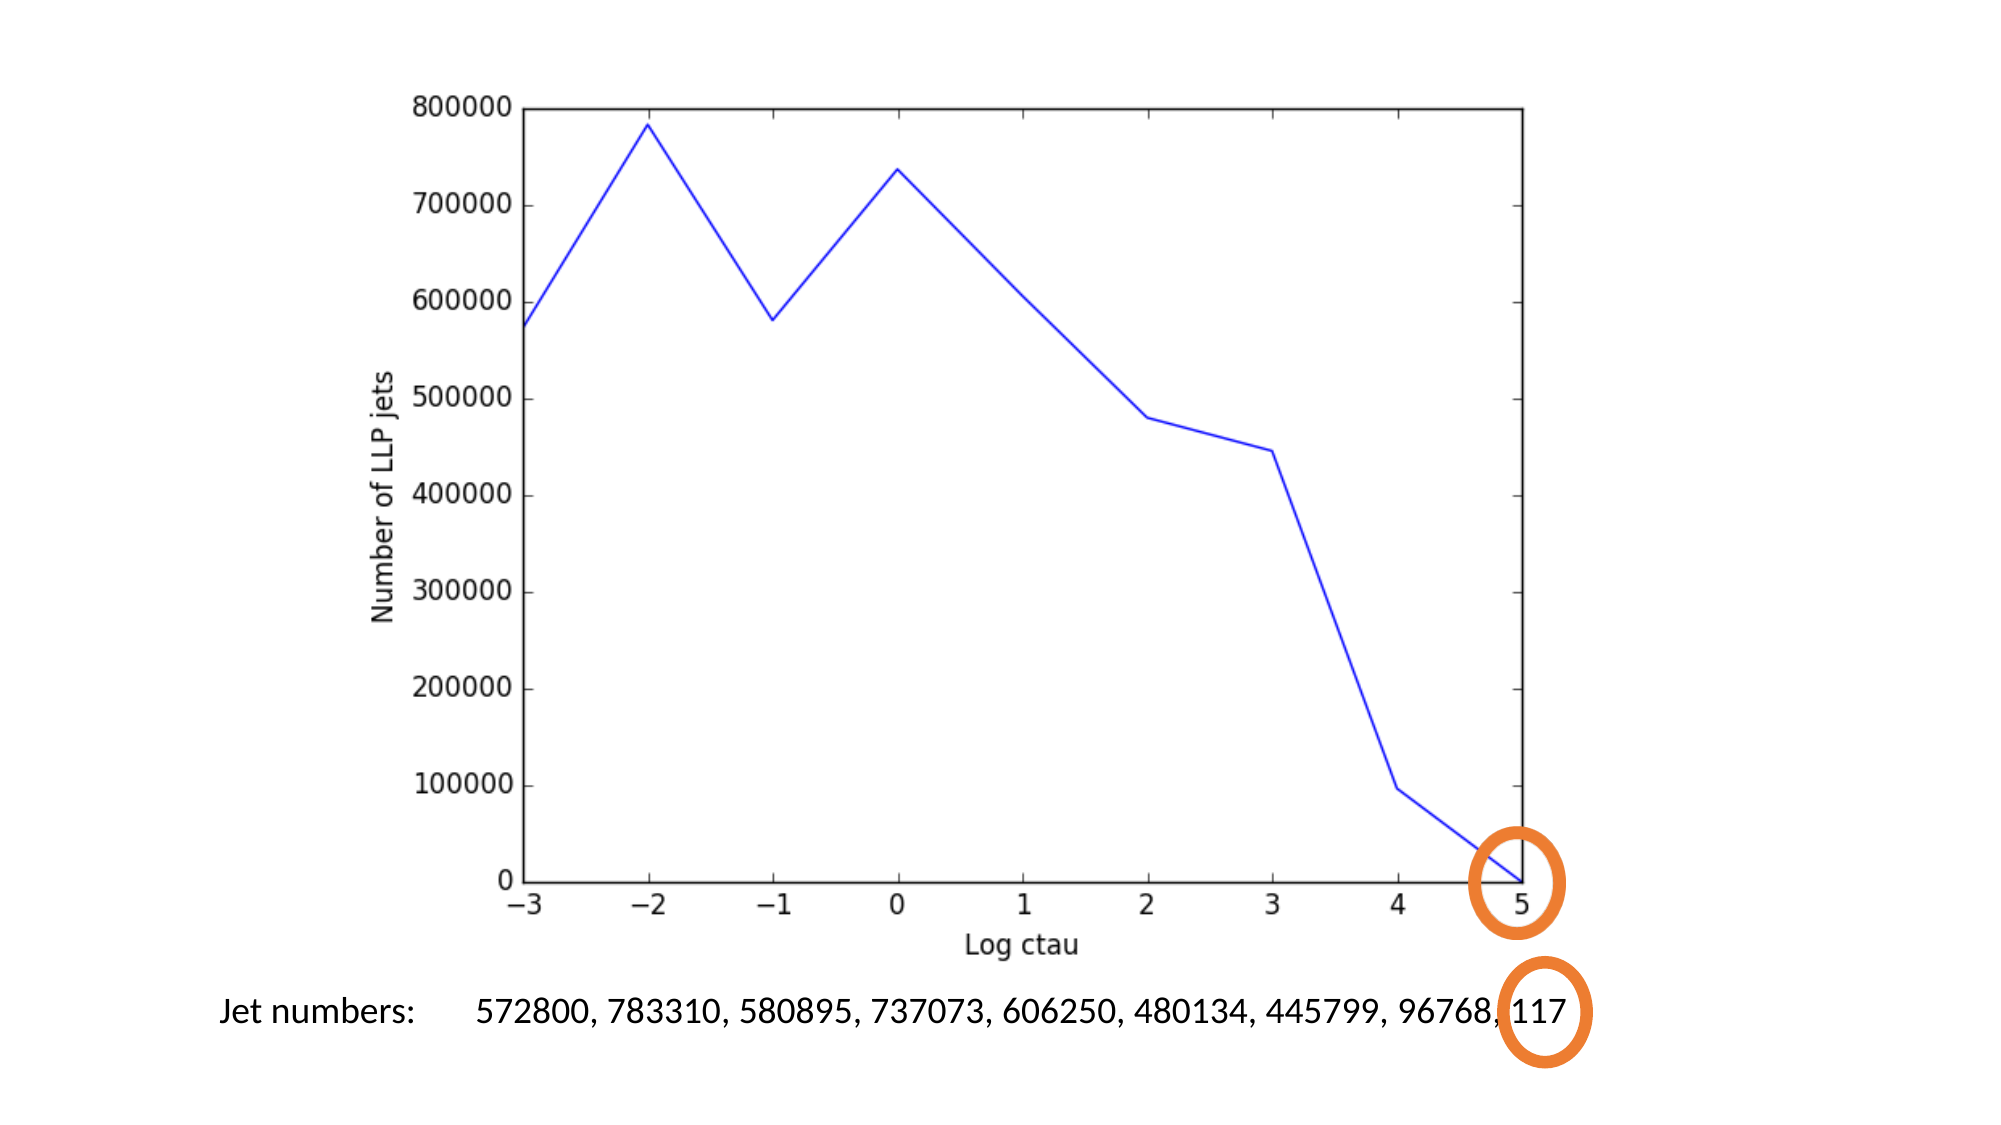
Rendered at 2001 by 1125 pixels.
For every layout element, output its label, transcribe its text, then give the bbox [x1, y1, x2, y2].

picture [362, 12, 1651, 979]
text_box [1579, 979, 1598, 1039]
text_box Jet numbers: 572800, 783310, 580895, 737073, 606250, 480134, 445799, 96768, 117 [204, 978, 1511, 1039]
text_box [1502, 979, 1588, 1064]
